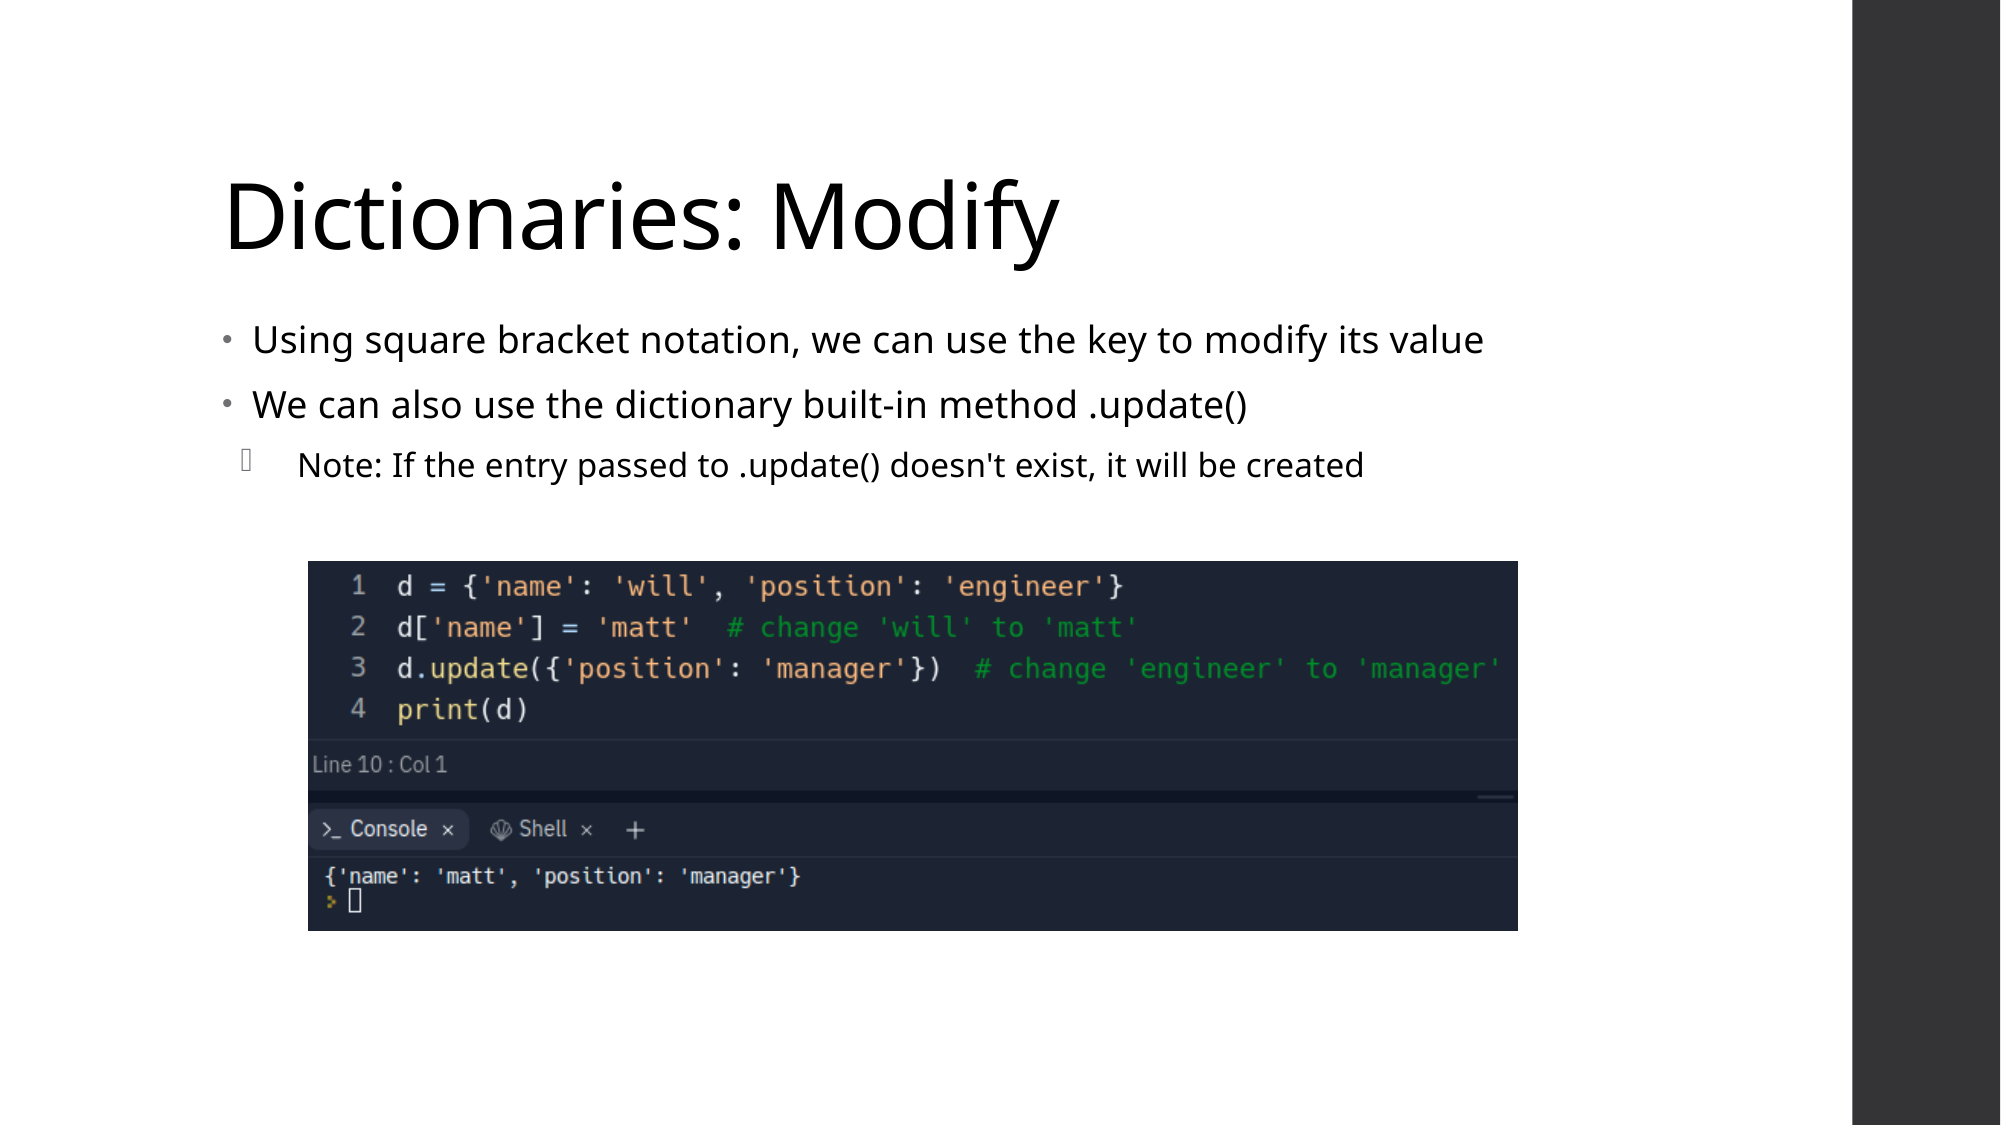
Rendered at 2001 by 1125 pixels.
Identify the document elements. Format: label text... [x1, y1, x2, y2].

list Using square bracket notation, we can use the key to modify its value We can also use the dictionary built-in method .update() Note: If the entry passed to .update() doesn't exist, it will be created [206, 299, 1617, 1014]
picture [308, 561, 1518, 932]
title Dictionaries: Modify [206, 60, 1797, 278]
